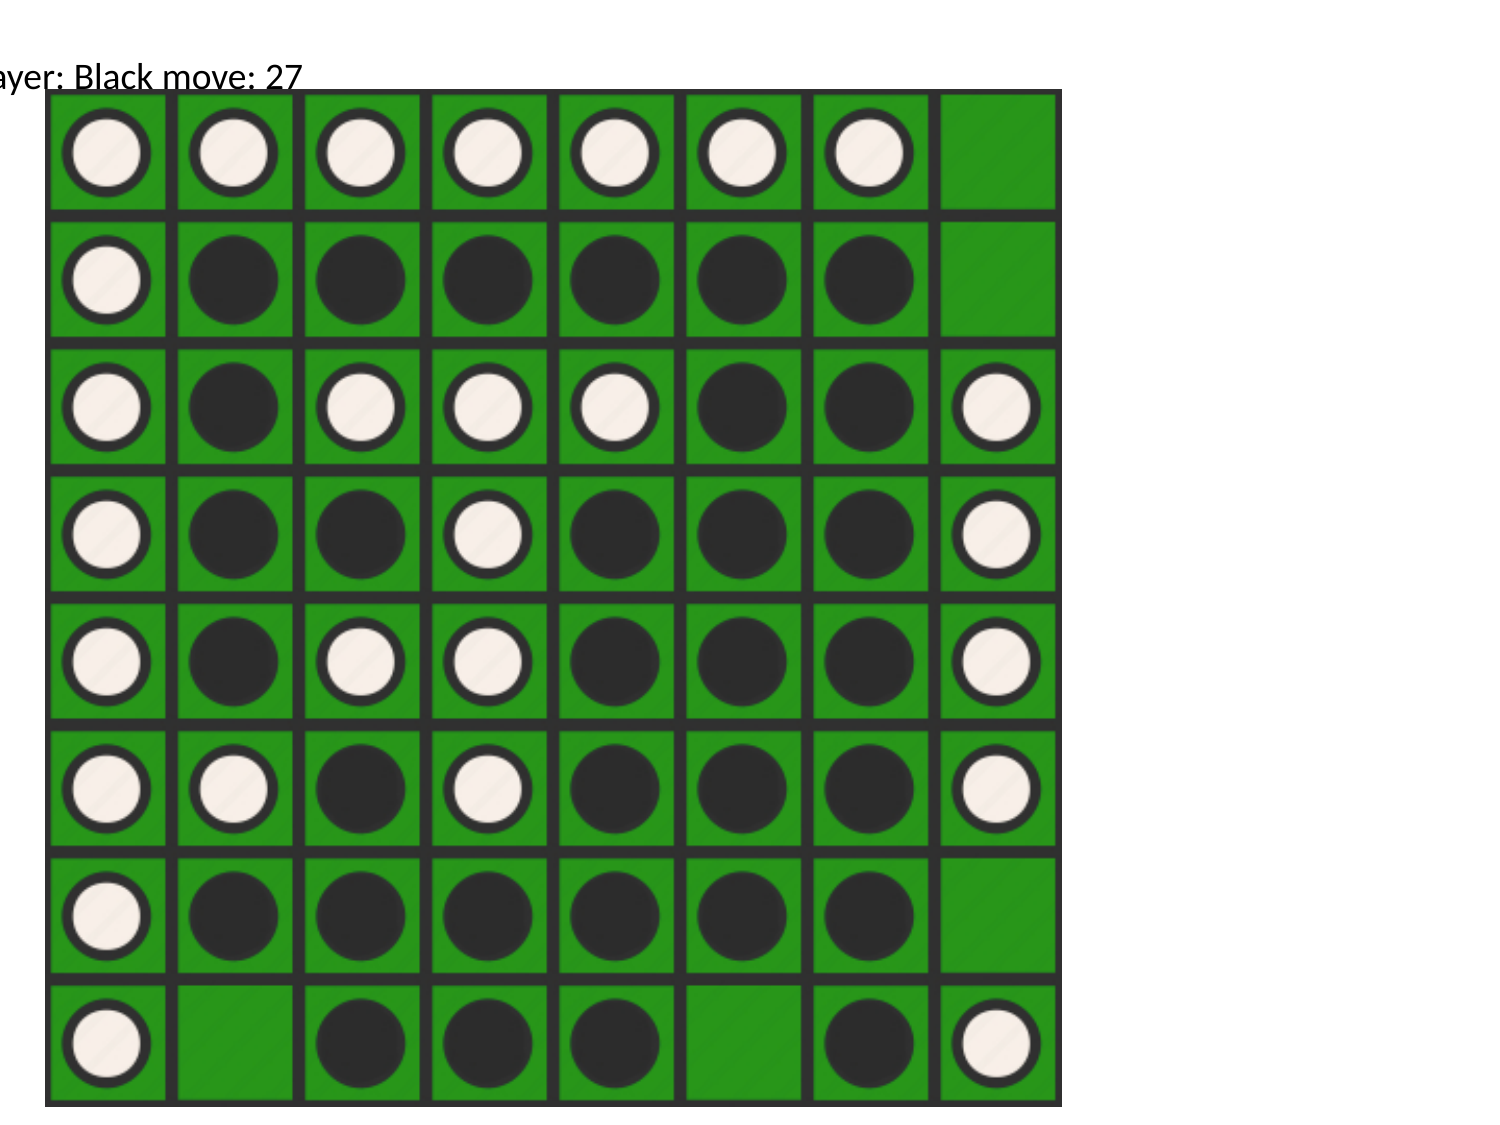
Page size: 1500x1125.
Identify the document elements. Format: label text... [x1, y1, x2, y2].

picture [44, 89, 1062, 1107]
text_box turn: 55 player: Black move: 27 [0, 44, 319, 105]
